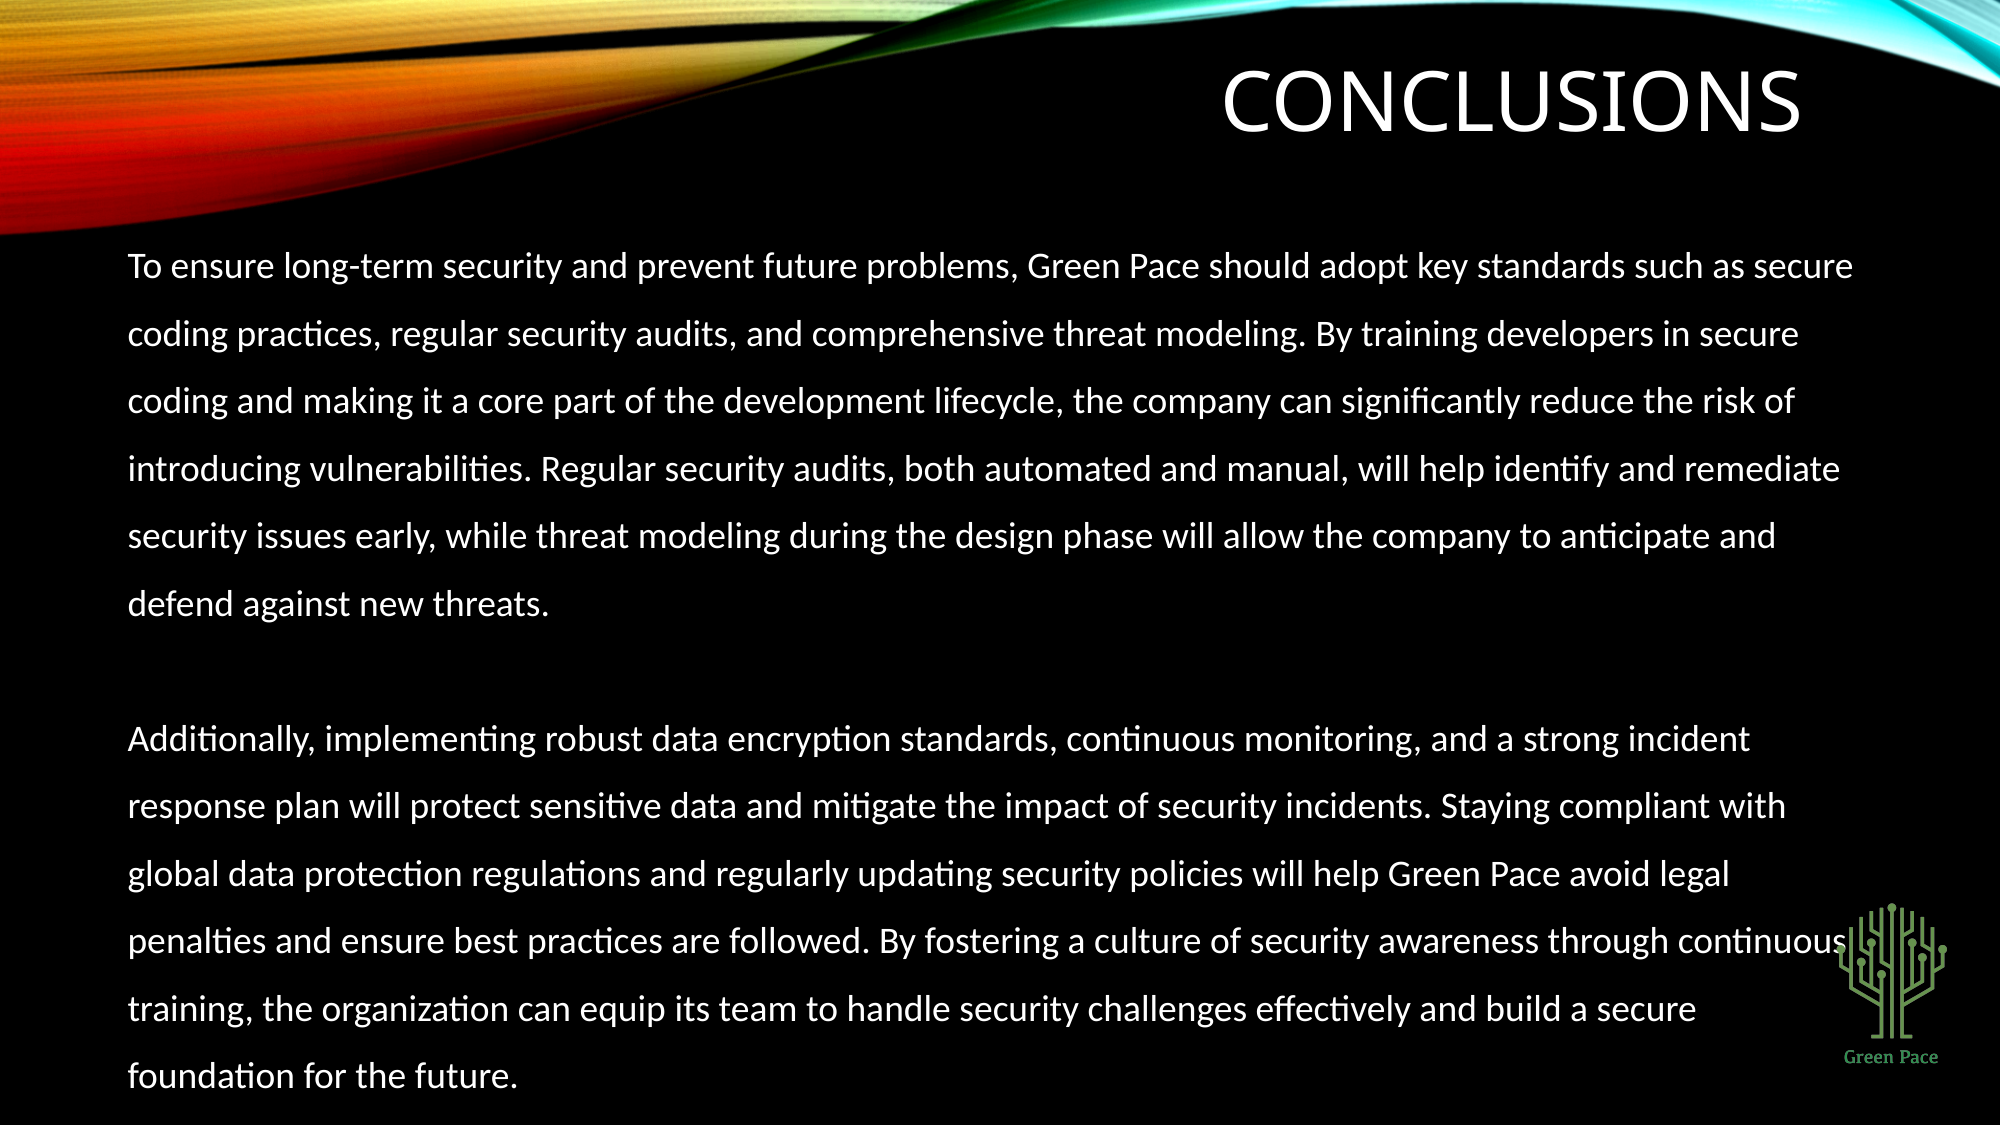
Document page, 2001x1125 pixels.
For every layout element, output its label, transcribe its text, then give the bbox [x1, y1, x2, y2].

picture [1817, 892, 1964, 1082]
title CONCLUSIONS [405, 34, 1819, 176]
list To ensure long-term security and prevent future problems, Green Pace should adopt key standards such as secure coding practices, regular security audits, and comprehensive threat modeling. By training developers in secure coding and making it a core part of the development lifecycle, the company can significantly reduce the risk of introducing vulnerabilities. Regular security audits, both automated and manual, will help identify and remediate security issues early, while threat modeling during the design phase will allow the company to anticipate and defend against new threats. Additionally, implementing robust data encryption standards, continuous monitoring, and a strong incident response plan will protect sensitive data and mitigate the impact of security incidents. Staying compliant with global data protection regulations and regularly updating security policies will help Green Pace avoid legal penalties and ensure best practices are followed. By fostering a culture of security awareness through continuous training, the organization can equip its team to handle security challenges effectively and build a secure foundation for the future. [112, 211, 1888, 1115]
picture [0, 0, 2000, 237]
